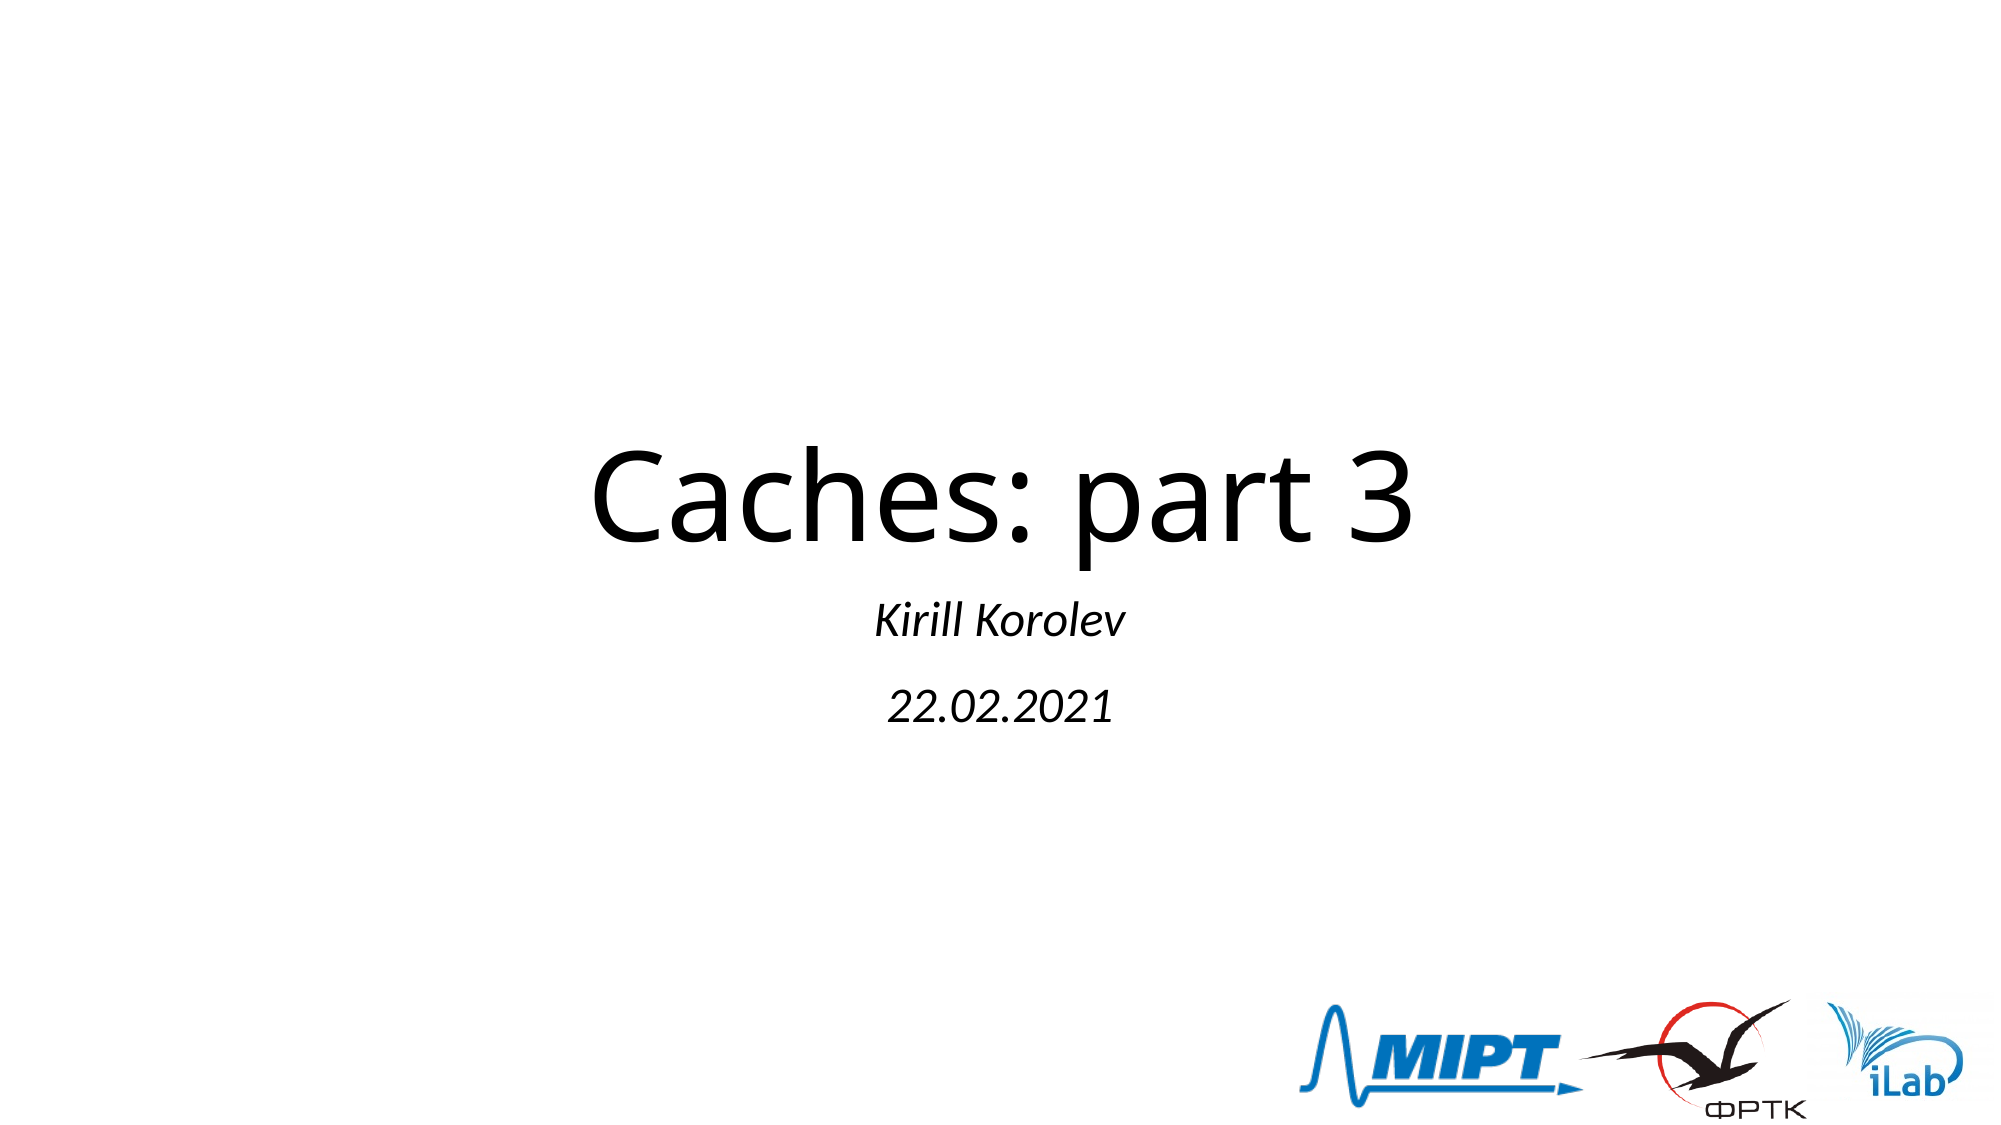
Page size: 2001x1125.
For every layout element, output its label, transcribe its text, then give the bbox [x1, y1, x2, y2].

picture [1219, 987, 1994, 1119]
subtitle Kirill Korolev 22.02.2021 [249, 590, 1750, 863]
title Caches: part 3 [249, 402, 1750, 576]
